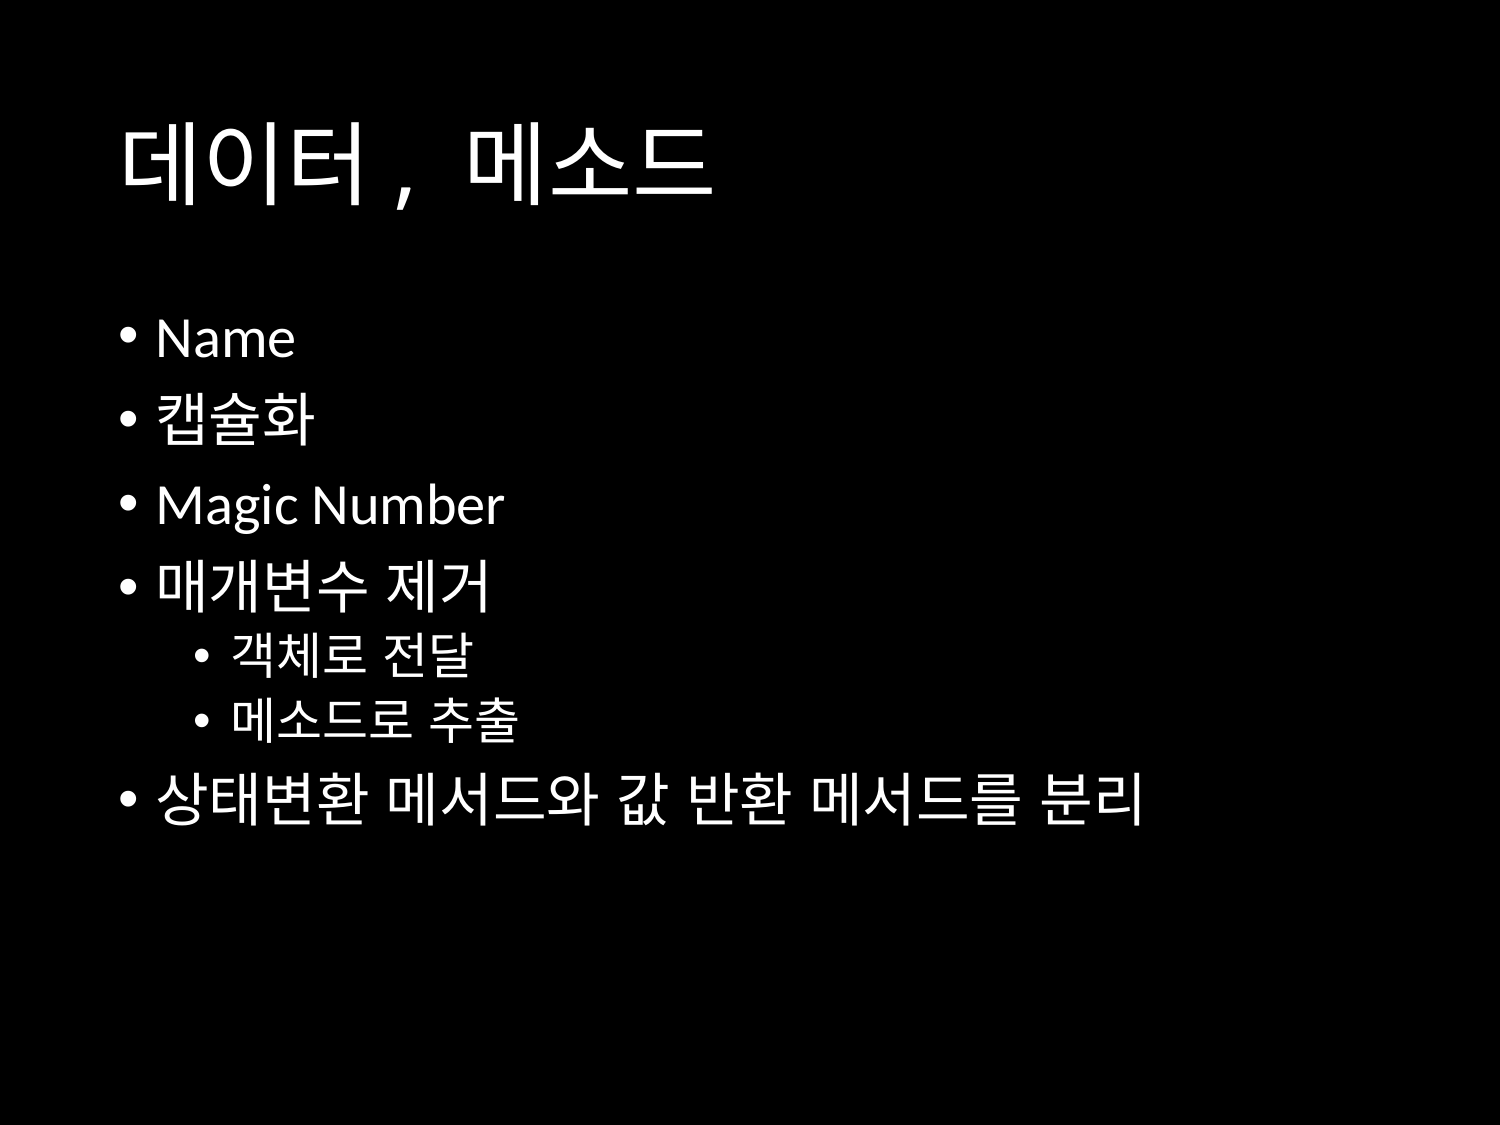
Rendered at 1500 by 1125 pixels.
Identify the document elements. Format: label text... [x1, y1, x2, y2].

title 데이터, 메소드 [103, 59, 1397, 278]
list Name 캡슐화 Magic Number 매개변수 제거 객체로 전달 메소드로 추출 상태변환 메서드와 값 반환 메서드를 분리 [103, 299, 1397, 1014]
